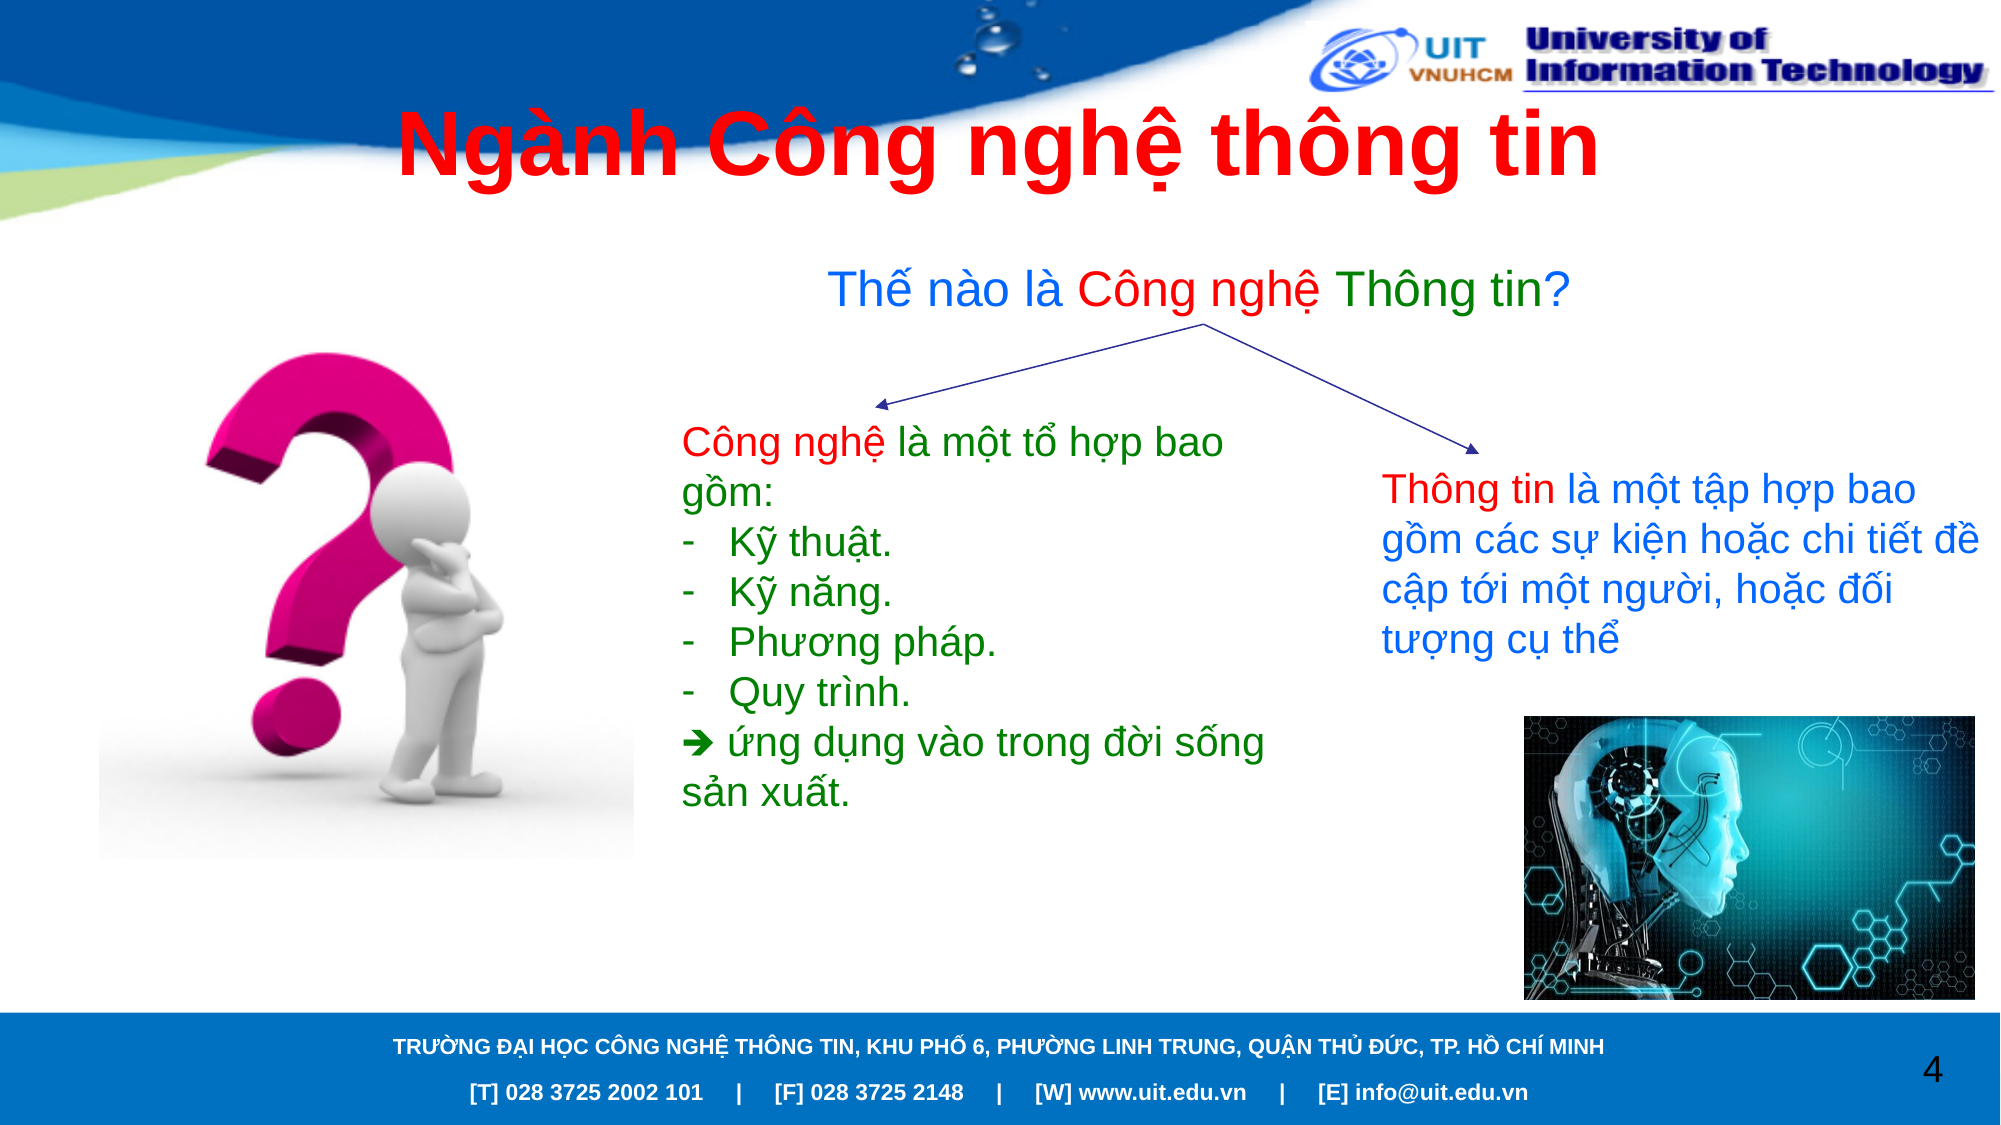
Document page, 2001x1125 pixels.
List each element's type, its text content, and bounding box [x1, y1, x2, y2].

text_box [1203, 324, 1480, 455]
text_box Thông tin là một tập hợp bao gồm các sự kiện hoặc chi tiết đề cập tới một người, hoặc đối tượng cụ thể [1366, 453, 2000, 669]
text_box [874, 324, 1202, 408]
text_box Thế nào là Công nghệ Thông tin? [812, 249, 1595, 325]
text_box Công nghệ là một tổ hợp bao gồm: Kỹ thuật. Kỹ năng. Phương pháp. Quy trình. 🡺 ứng dụng vào trong đời sống sản xuất. [666, 407, 1300, 823]
picture [0, 0, 2001, 1125]
title Ngành Công nghệ thông tin [99, 45, 1900, 233]
